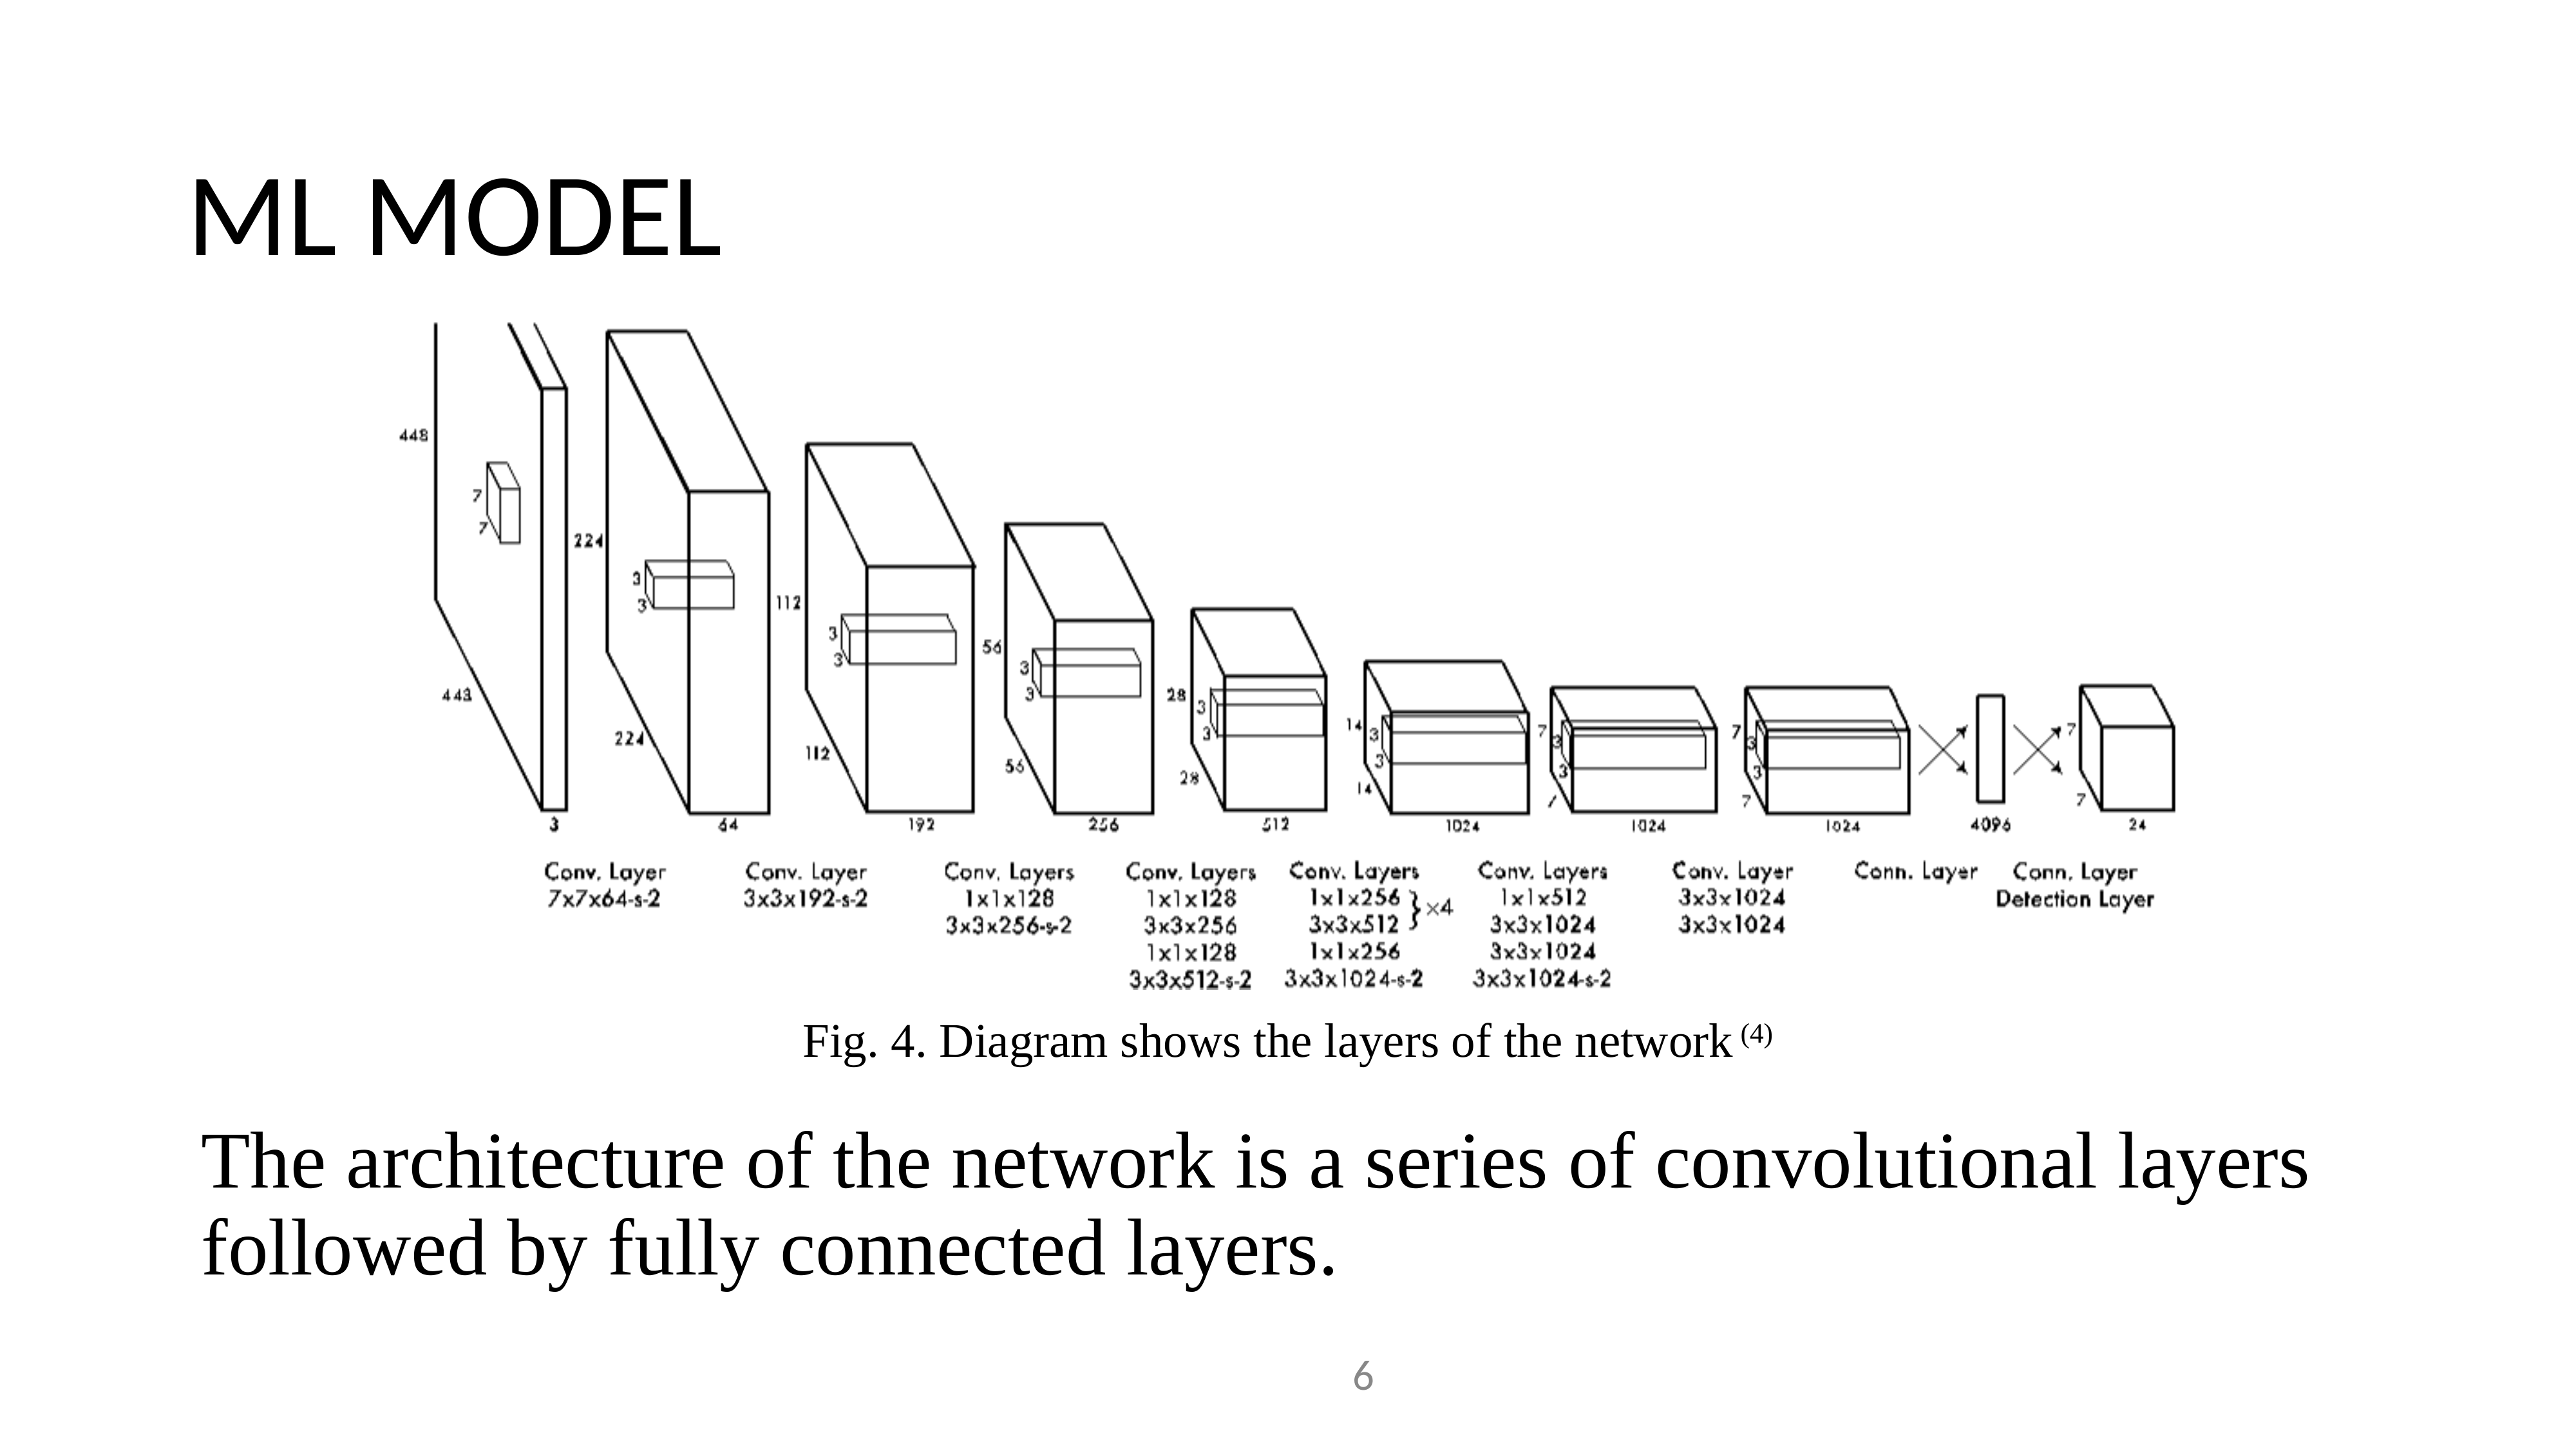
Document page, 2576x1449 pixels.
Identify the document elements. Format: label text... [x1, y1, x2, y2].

text_box The architecture of the network is a series of convolutional layers followed by fully connected layers. [1385, 1108, 2385, 1302]
title ML MODEL [177, 77, 2399, 357]
slide_number ‹#› [1341, 997, 1385, 1449]
text_box The architecture of the network is a series of convolutional layers followed by fully connected layers. [191, 1108, 1341, 1302]
text_box Fig. 4. Diagram shows the layers of the network (4) [1385, 999, 2226, 1077]
text_box Fig. 4. Diagram shows the layers of the network (4) [350, 999, 1341, 1077]
picture [399, 318, 2177, 990]
